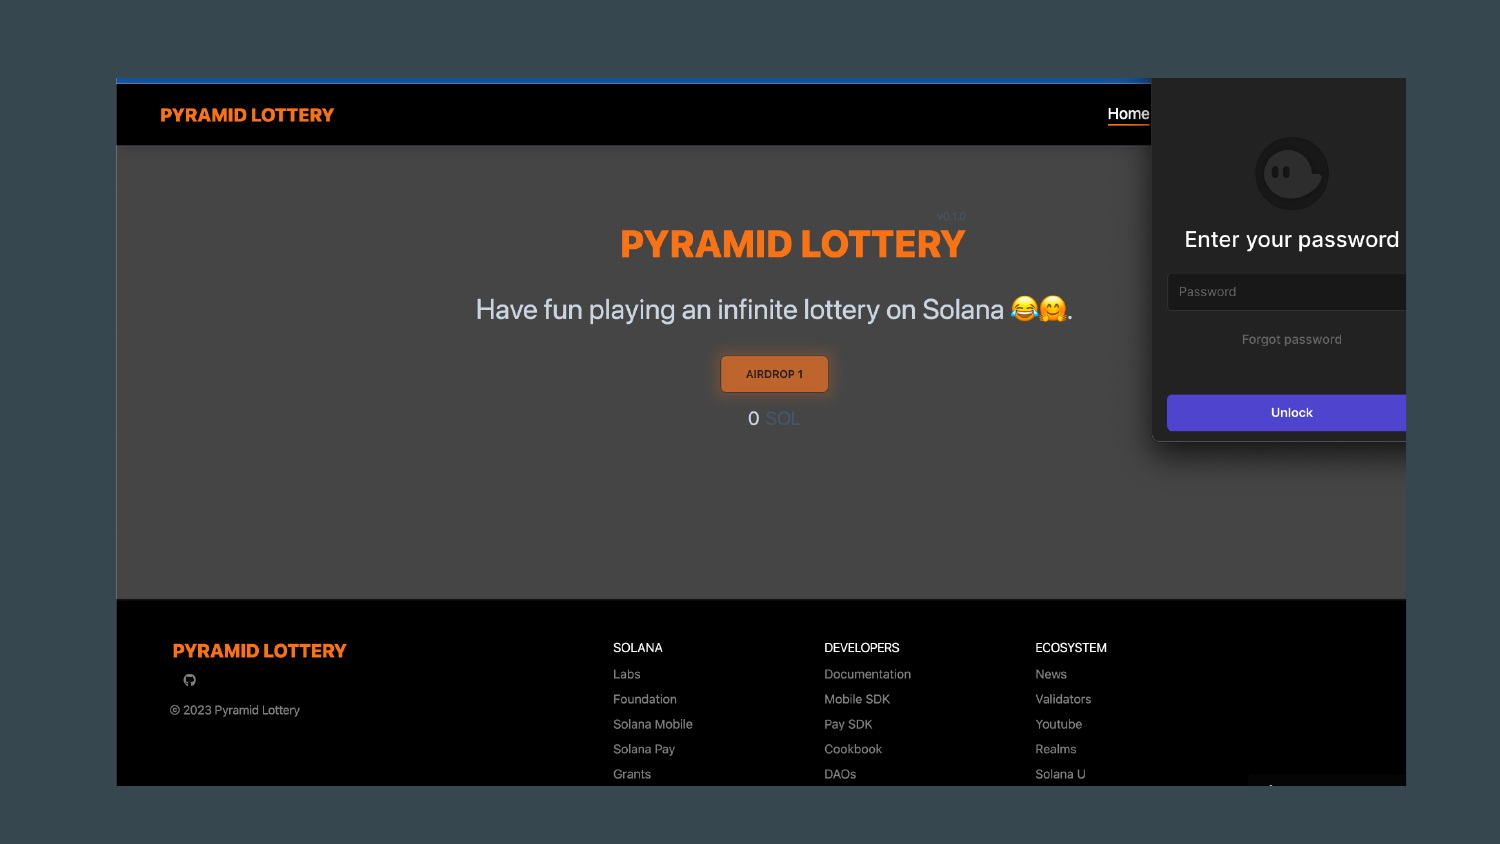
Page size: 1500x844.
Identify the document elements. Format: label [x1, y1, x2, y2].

picture [85, 78, 1407, 786]
